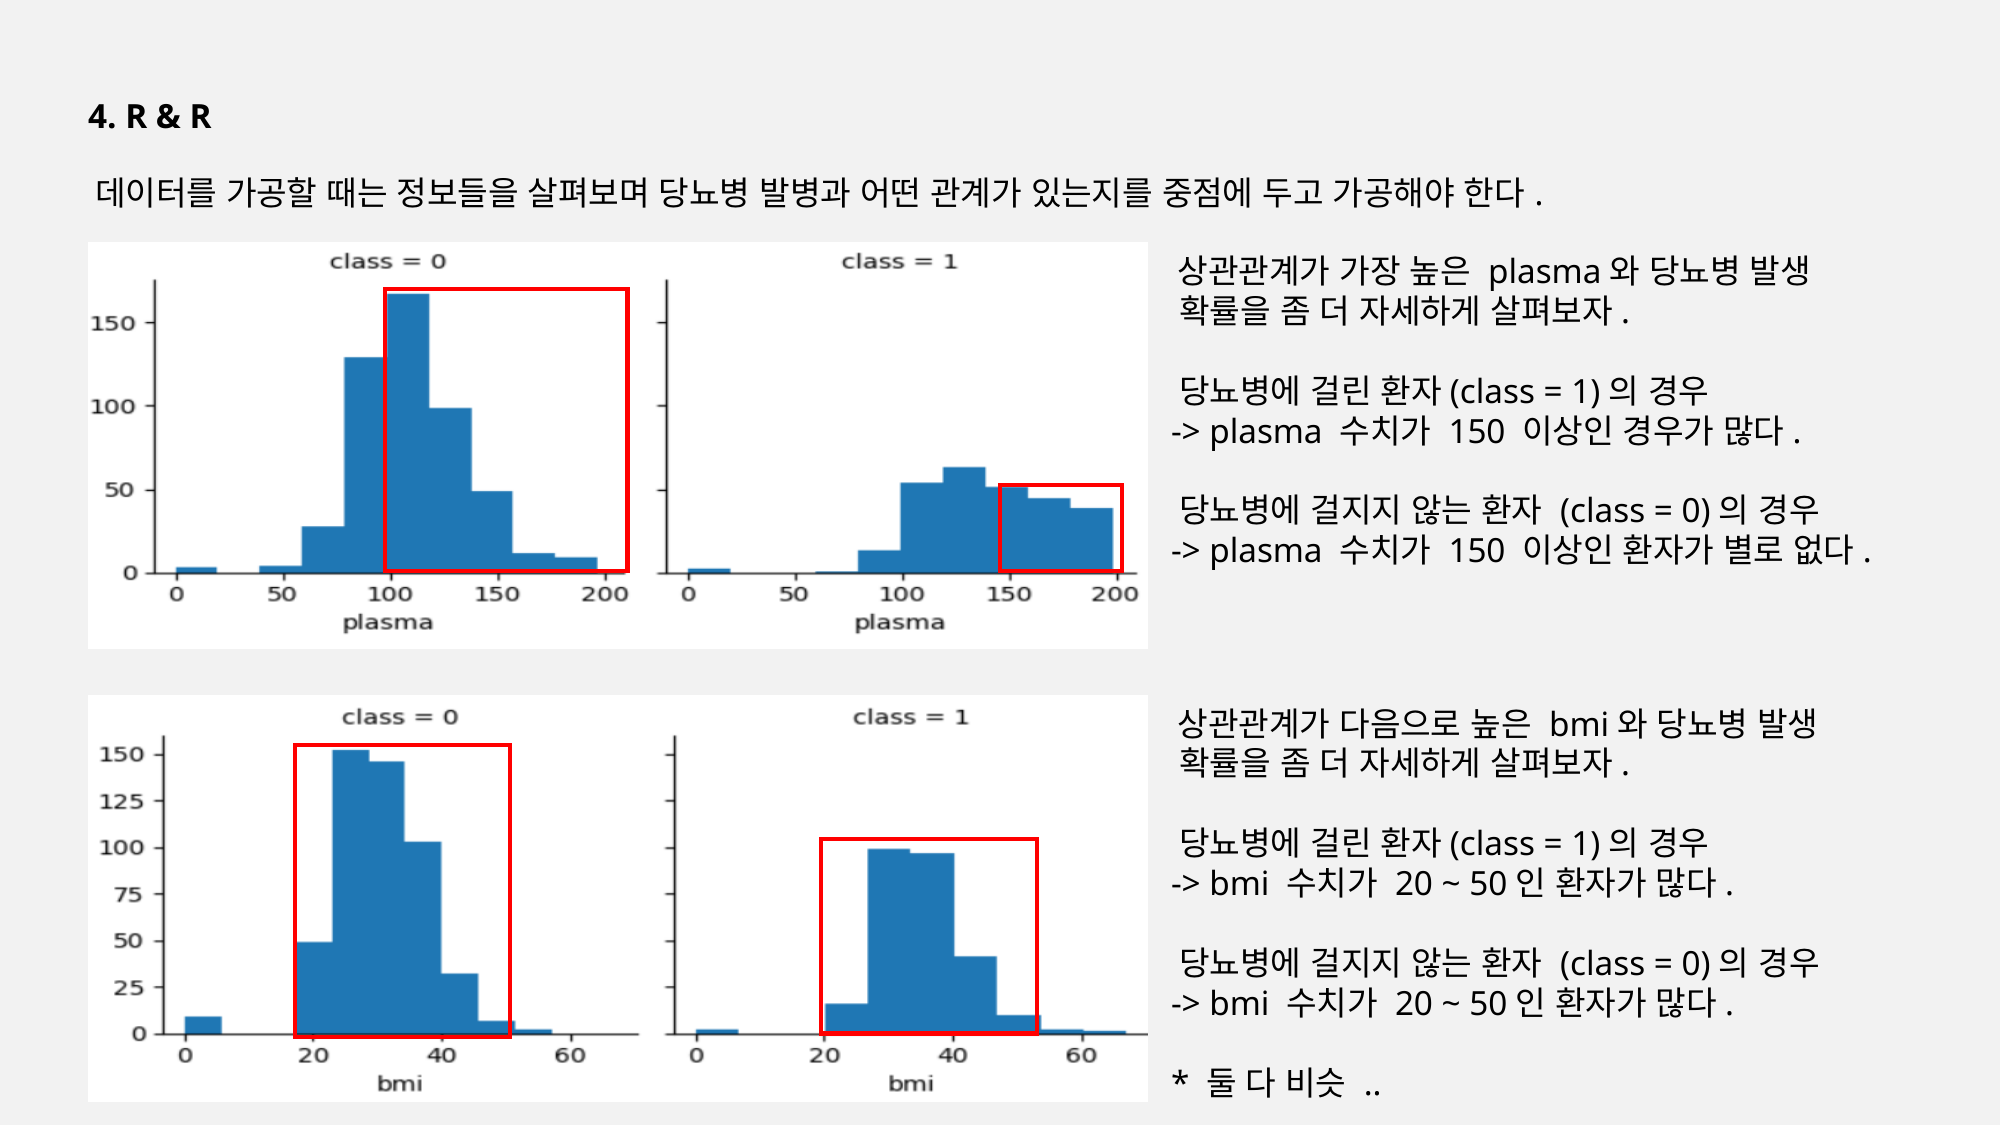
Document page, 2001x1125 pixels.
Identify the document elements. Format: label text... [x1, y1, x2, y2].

text_box 상관관계가 다음으로 높은 bmi와 당뇨병 발생 확률을 좀 더 자세하게 살펴보자. 당뇨병에 걸린 환자(class = 1)의 경우 -> bmi 수치가 20 ~ 50인 환자가 많다. 당뇨병에 걸지지 않는 환자 (class = 0)의 경우 -> bmi 수치가 20 ~ 50인 환자가 많다. * 둘 다 비슷 .. [1147, 695, 1959, 1110]
text_box 4. R & R [64, 87, 1062, 143]
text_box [88, 242, 1148, 649]
text_box 데이터를 가공할 때는 정보들을 살펴보며 당뇨병 발병과 어떤 관계가 있는지를 중점에 두고 가공해야 한다. [64, 165, 1725, 220]
text_box 상관관계가 가장 높은 plasma와 당뇨병 발생 확률을 좀 더 자세하게 살펴보자. 당뇨병에 걸린 환자(class = 1)의 경우 -> plasma 수치가 150 이상인 경우가 많다. 당뇨병에 걸지지 않는 환자 (class = 0)의 경우 -> plasma 수치가 150 이상인 환자가 별로 없다. [1148, 242, 1959, 577]
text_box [88, 695, 1148, 1102]
